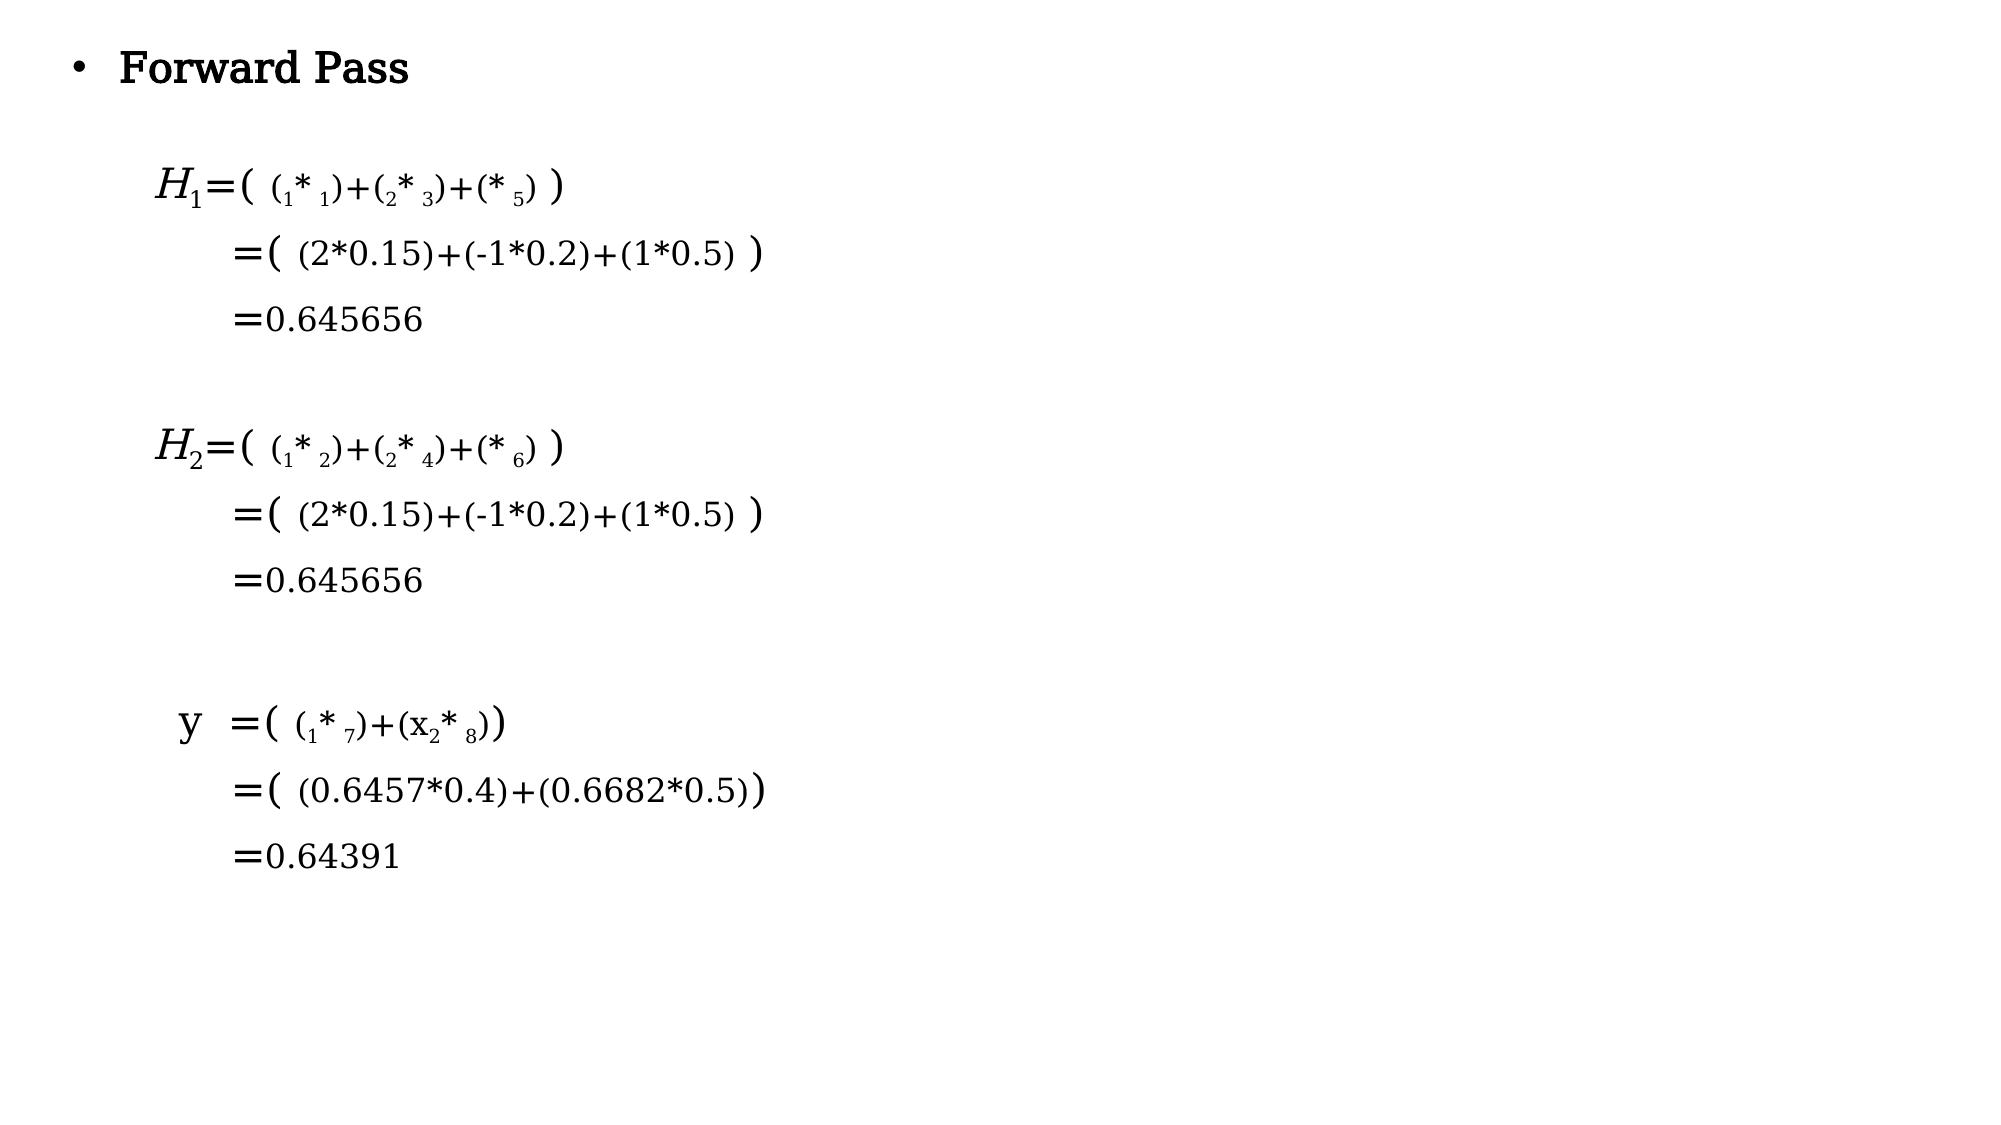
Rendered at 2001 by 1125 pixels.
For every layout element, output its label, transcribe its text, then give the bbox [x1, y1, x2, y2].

text_box Forward Pass [57, 33, 425, 99]
